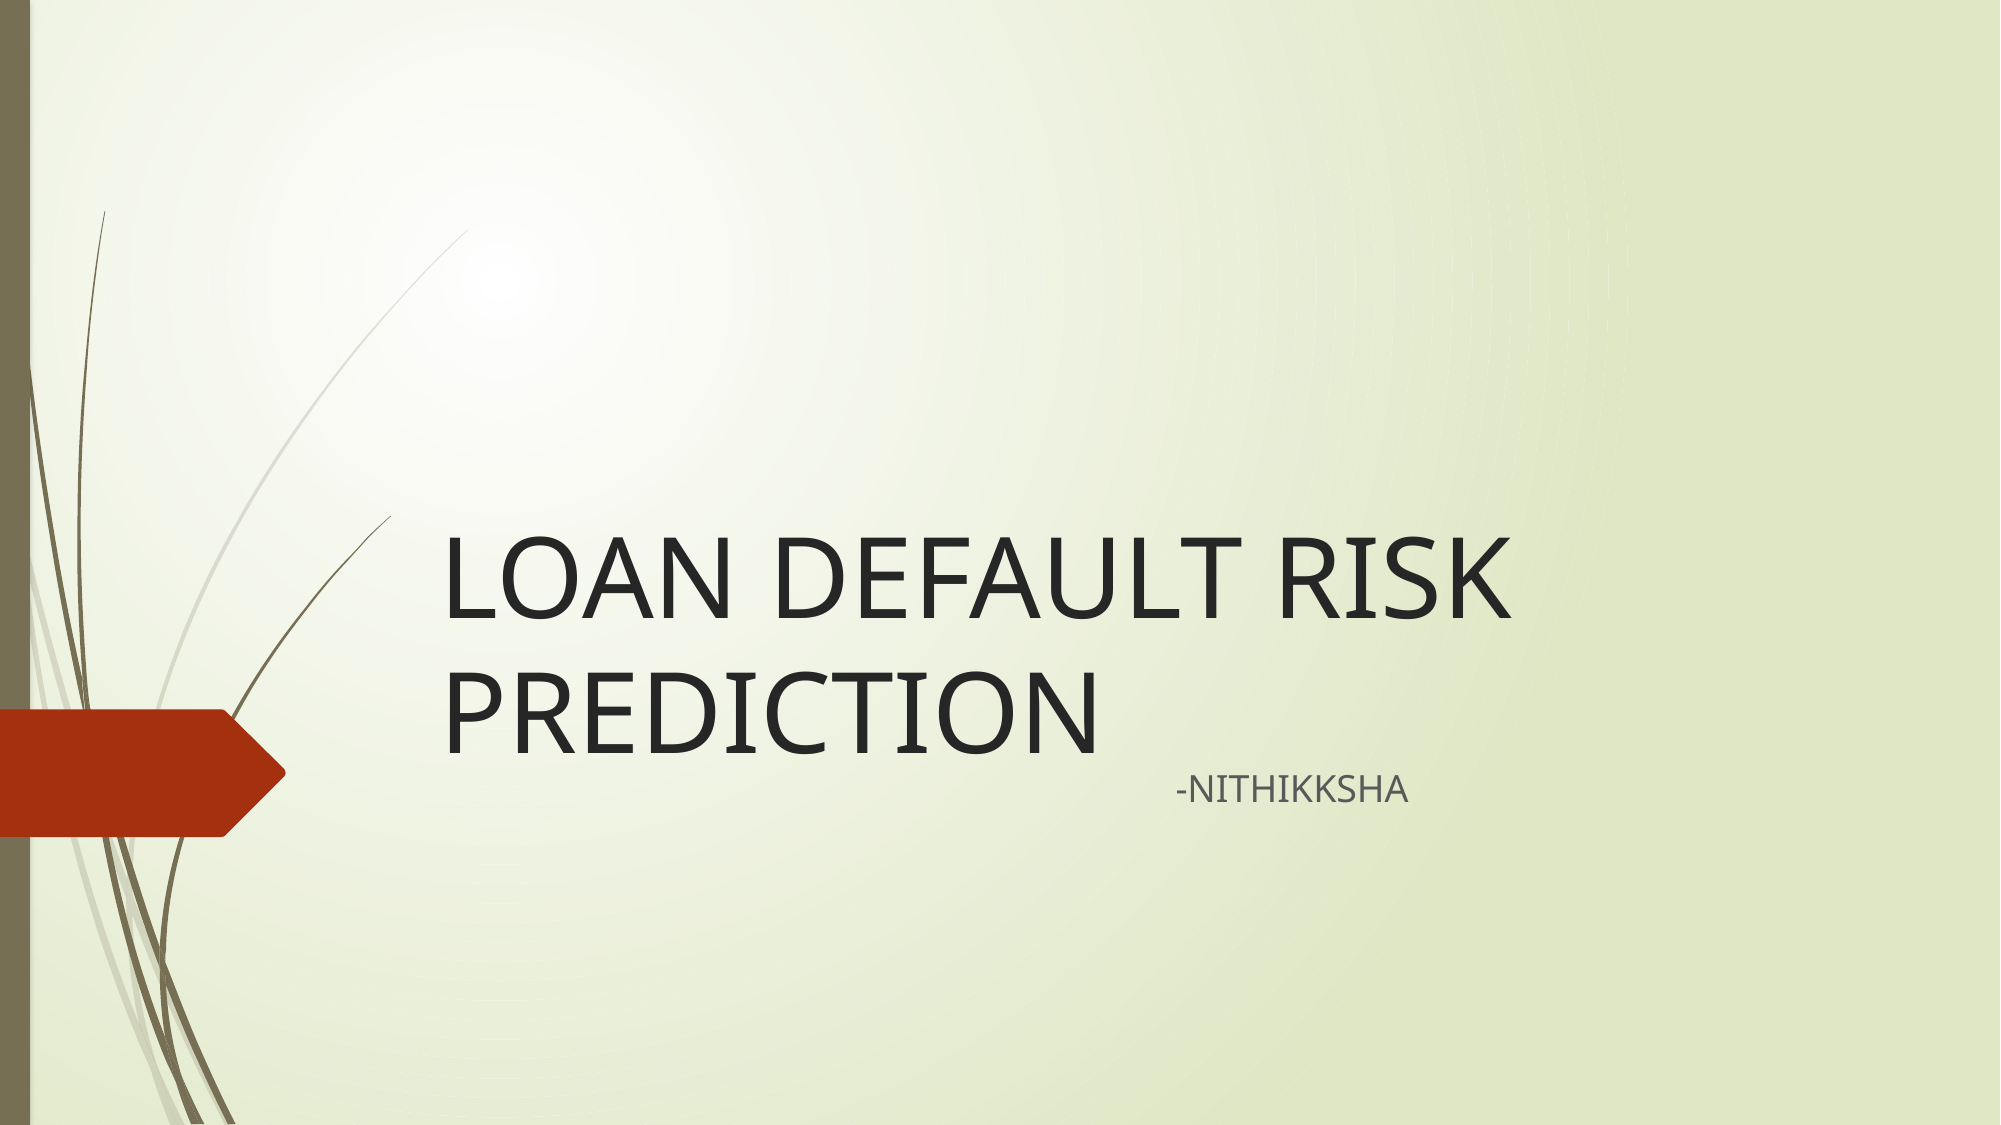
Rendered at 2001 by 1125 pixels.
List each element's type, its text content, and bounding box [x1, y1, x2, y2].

subtitle -NITHIKKSHA [1160, 757, 1609, 834]
title LOAN DEFAULT RISK PREDICTION [424, 412, 1888, 784]
